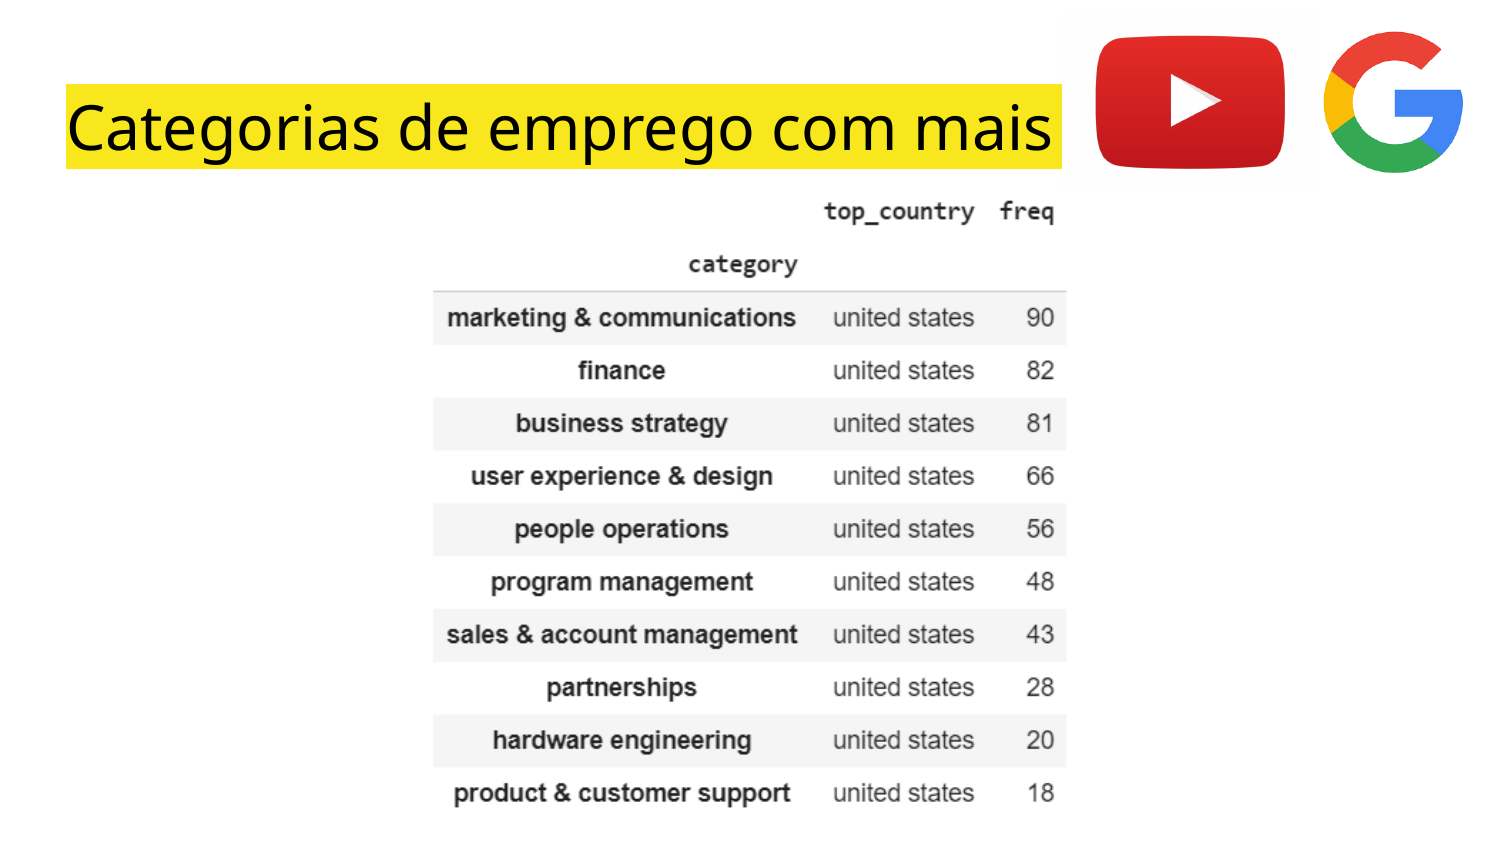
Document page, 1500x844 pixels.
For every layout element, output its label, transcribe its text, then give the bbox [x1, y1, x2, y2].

picture [422, 11, 1472, 819]
title Categorias de emprego com mais vagas [51, 72, 1057, 167]
